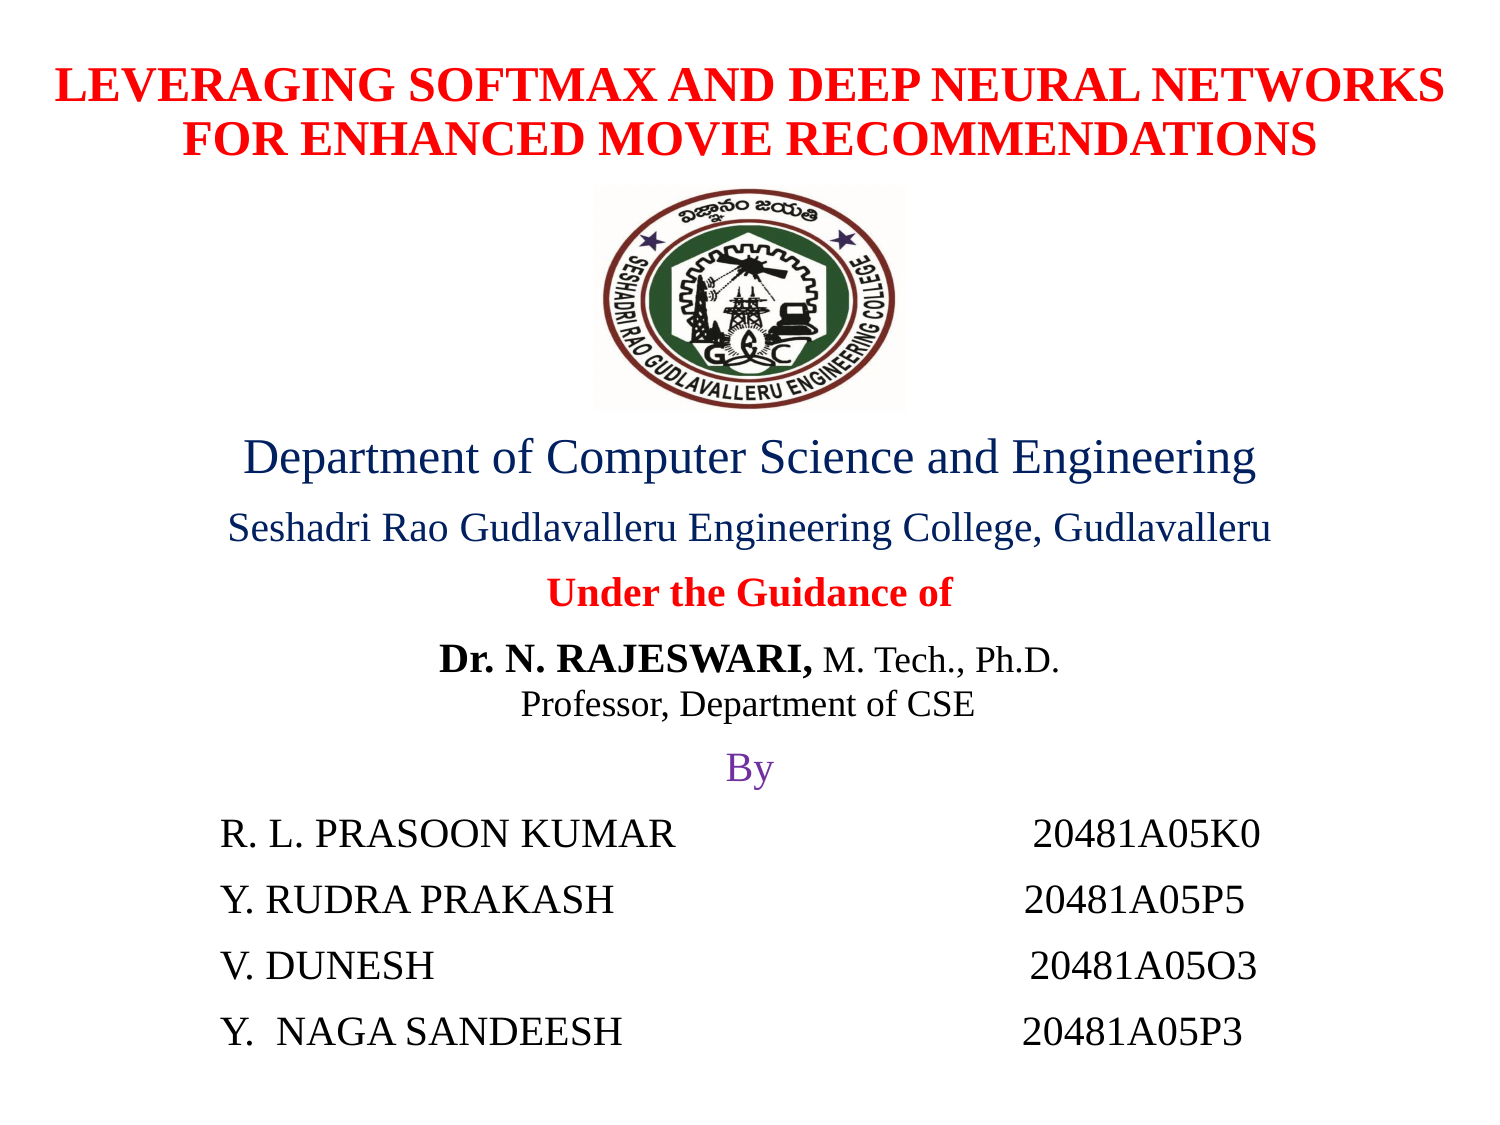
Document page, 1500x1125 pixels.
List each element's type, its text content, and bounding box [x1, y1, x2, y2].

picture [592, 184, 908, 412]
subtitle Department of Computer Science and Engineering Seshadri Rao Gudlavalleru Engineering College, Gudlavalleru Under the Guidance of Dr. N. RAJESWARI, M. Tech., Ph.D. Professor, Department of CSE By R. L. PRASOON KUMAR 20481A05K0 Y. RUDRA PRAKASH 20481A05P5 V. DUNESH 20481A05O3 Y. NAGA SANDEESH 20481A05P3 [131, 422, 1369, 1083]
title LEVERAGING SOFTMAX AND DEEP NEURAL NETWORKS FOR ENHANCED MOVIE RECOMMENDATIONS [14, 43, 1486, 174]
